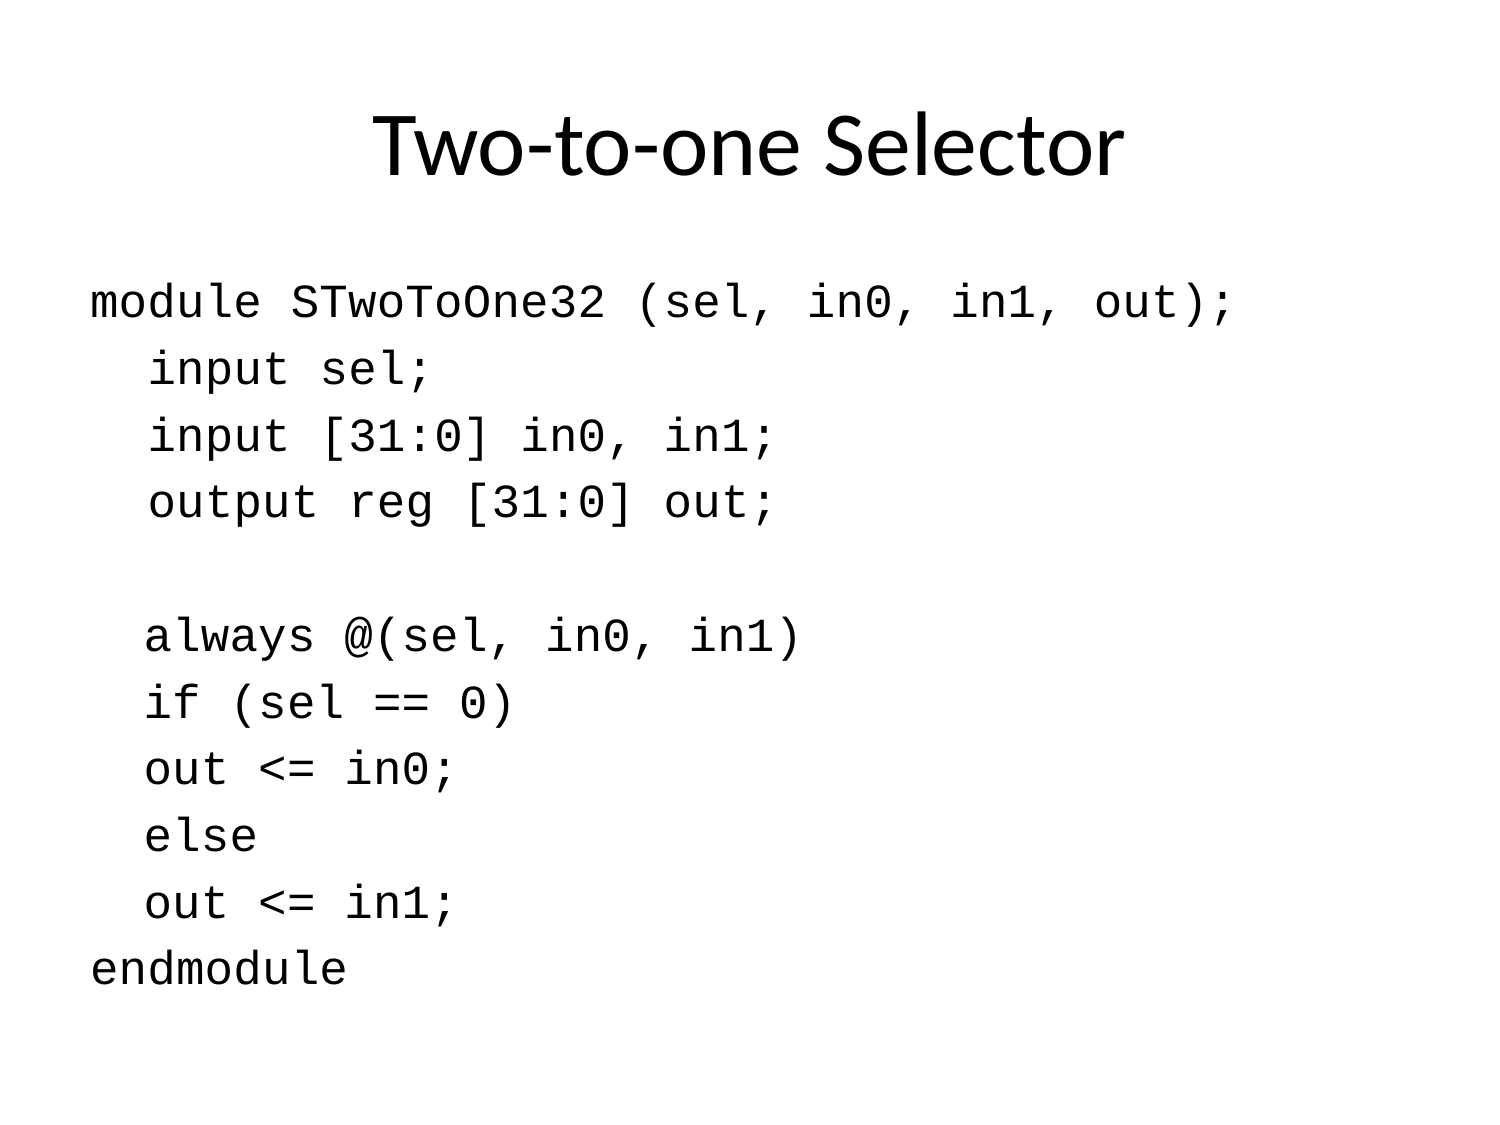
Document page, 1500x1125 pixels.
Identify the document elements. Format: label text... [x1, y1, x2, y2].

list module STwoToOne32 (sel, in0, in1, out); input sel; input [31:0] in0, in1; output reg [31:0] out; always @(sel, in0, in1) if (sel == 0) out <= in0; else out <= in1; endmodule [75, 262, 1425, 1005]
title Two-to-one Selector [75, 45, 1425, 233]
